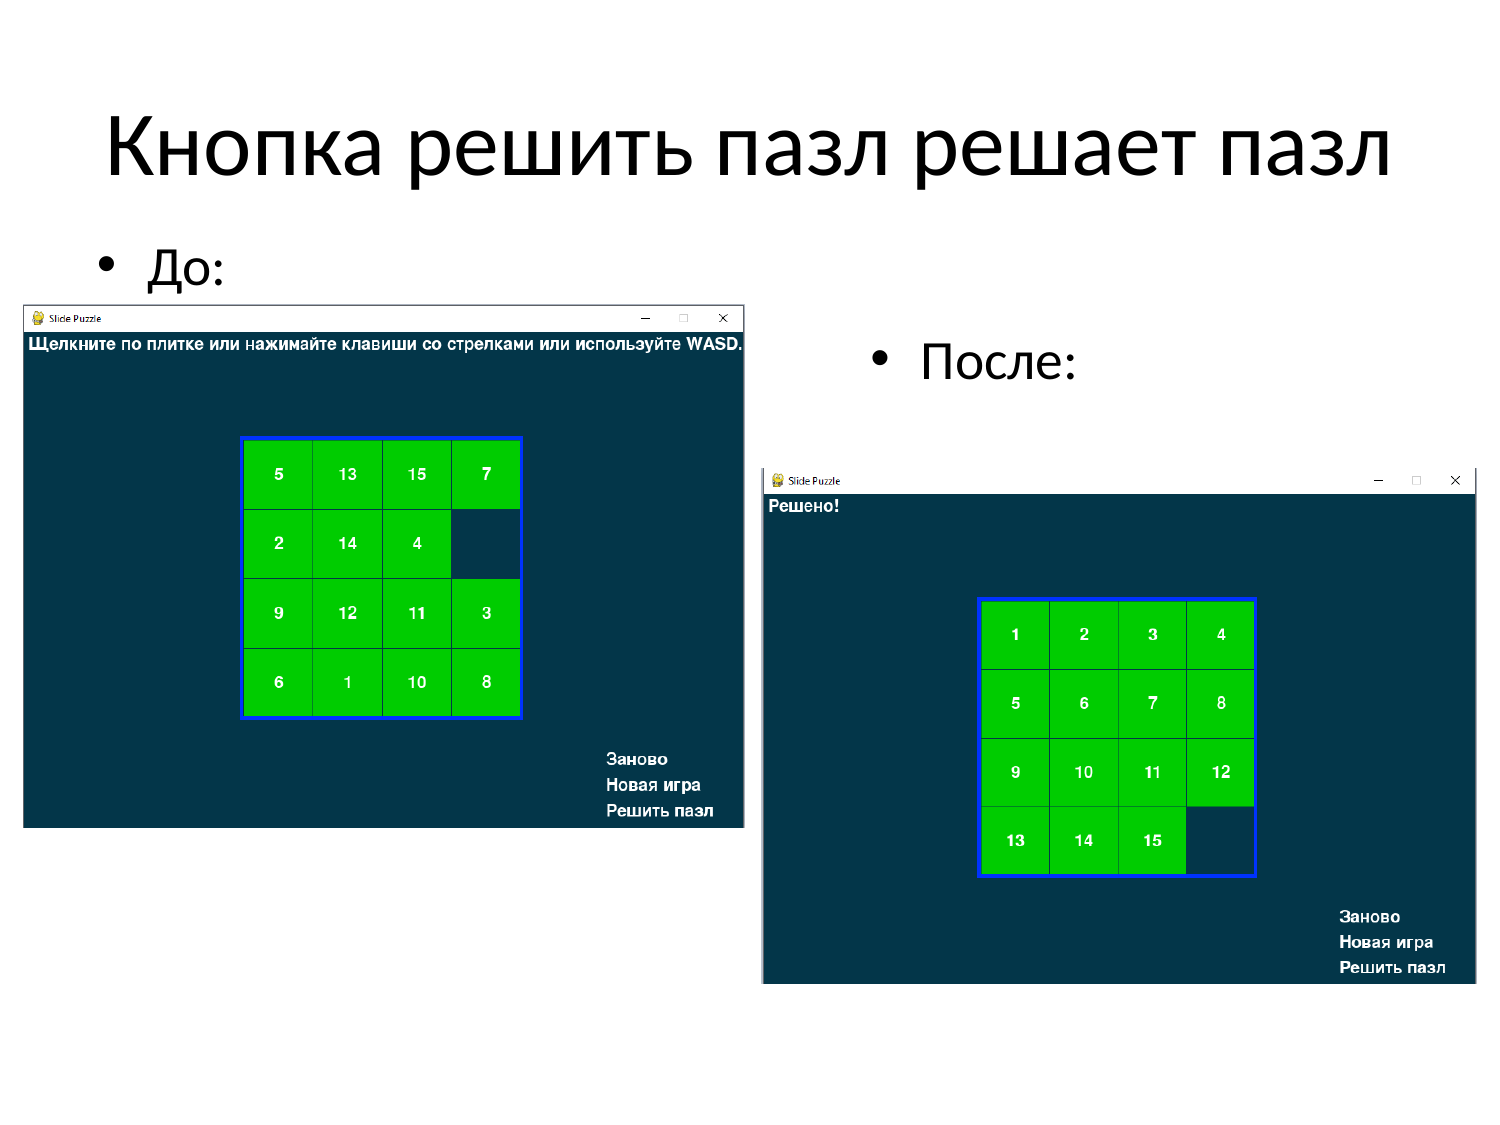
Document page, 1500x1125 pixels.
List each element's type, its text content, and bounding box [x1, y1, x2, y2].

picture [343, 341, 349, 349]
picture [651, 782, 656, 790]
picture [107, 341, 115, 349]
picture [687, 338, 693, 349]
picture [423, 341, 430, 349]
picture [618, 808, 625, 816]
picture [241, 437, 522, 719]
picture [71, 341, 76, 349]
picture [1428, 965, 1435, 972]
picture [1346, 962, 1358, 972]
picture [132, 341, 141, 349]
picture [1373, 940, 1379, 947]
picture [634, 782, 646, 790]
picture [266, 341, 277, 349]
picture [432, 341, 441, 349]
picture [328, 341, 336, 349]
picture [311, 341, 318, 349]
text_box После: [855, 316, 1172, 399]
picture [1391, 914, 1399, 922]
picture [686, 808, 692, 816]
picture [716, 338, 725, 349]
picture [1341, 936, 1364, 947]
picture [728, 338, 737, 349]
picture [646, 341, 650, 351]
picture [466, 341, 472, 349]
picture [169, 341, 176, 349]
picture [824, 503, 832, 511]
picture [761, 468, 1477, 984]
picture [577, 341, 593, 349]
picture [50, 341, 62, 349]
picture [472, 341, 487, 349]
picture [187, 341, 193, 349]
picture [359, 341, 369, 349]
picture [256, 341, 263, 349]
picture [618, 757, 625, 764]
picture [637, 341, 644, 349]
text_box До: [81, 222, 399, 303]
picture [1425, 940, 1432, 947]
picture [1341, 912, 1358, 922]
picture [23, 304, 745, 828]
picture [683, 782, 699, 793]
picture [541, 341, 553, 349]
picture [608, 779, 620, 790]
picture [211, 341, 223, 349]
picture [290, 341, 307, 349]
picture [195, 341, 203, 349]
picture [696, 338, 701, 349]
picture [1415, 965, 1425, 972]
picture [696, 808, 707, 816]
picture [30, 338, 46, 349]
picture [978, 598, 1256, 877]
picture [780, 503, 787, 511]
title Кнопка решить пазл решает пазл [75, 45, 1425, 233]
picture [606, 341, 614, 349]
picture [1398, 940, 1405, 947]
picture [770, 500, 777, 511]
picture [704, 338, 714, 349]
picture [515, 341, 523, 349]
picture [504, 341, 511, 349]
picture [658, 757, 667, 764]
picture [496, 341, 502, 349]
